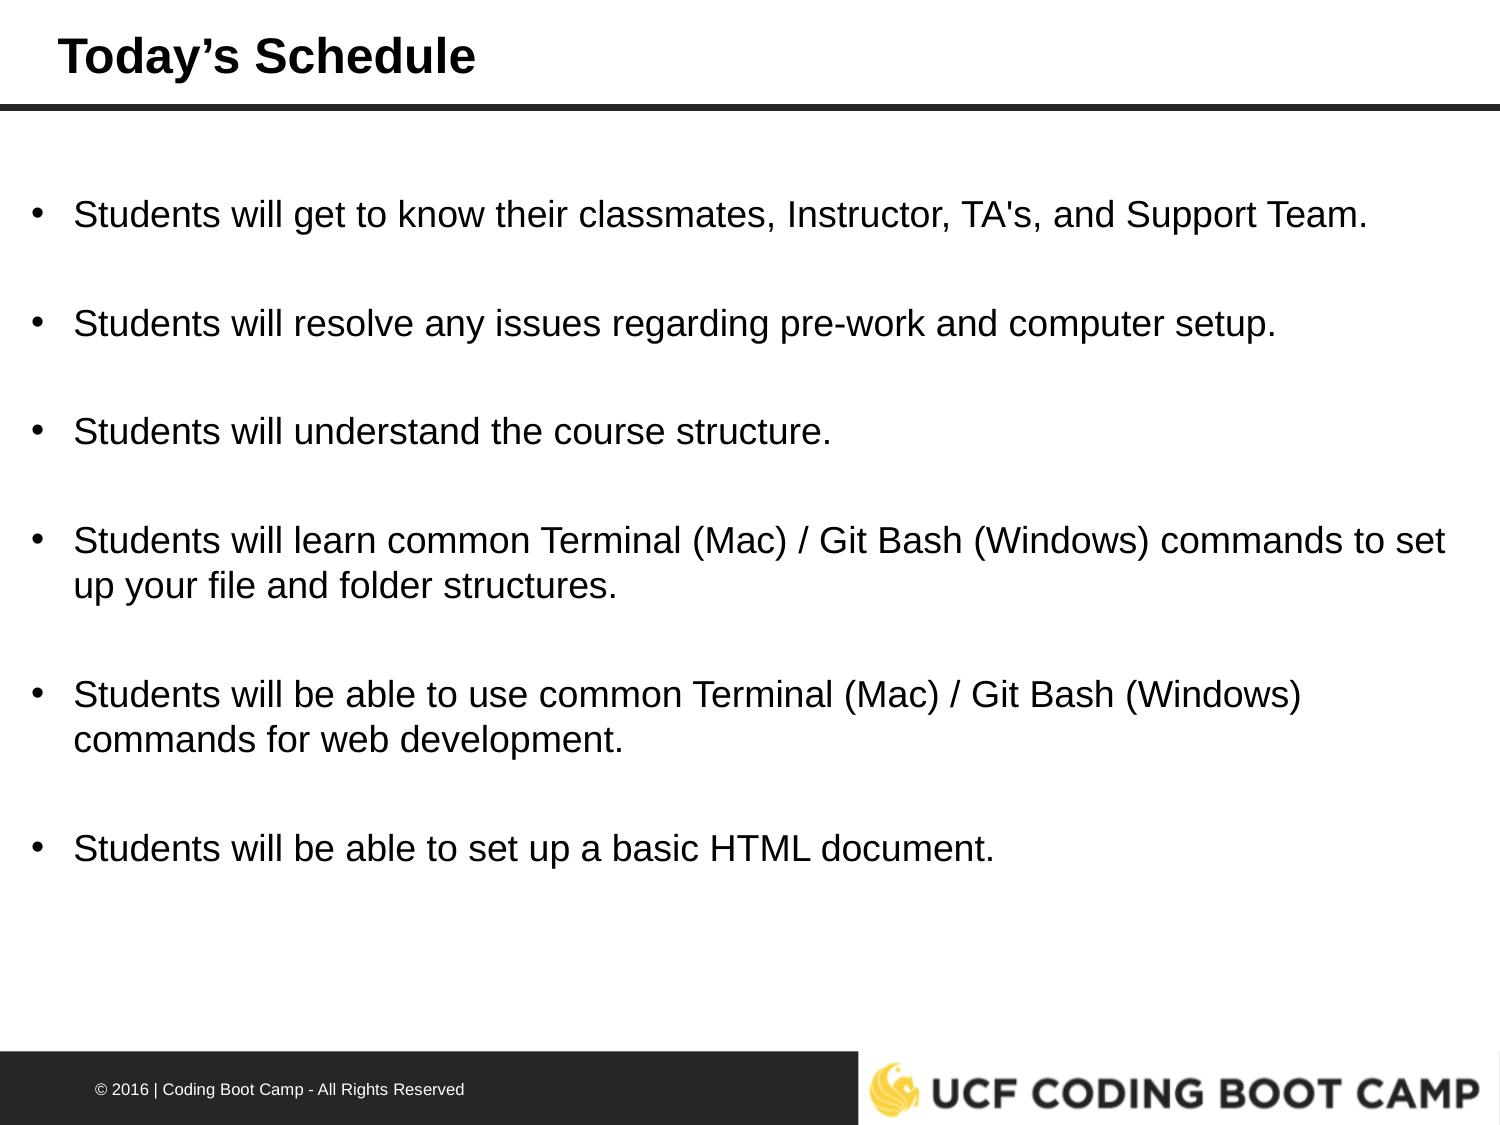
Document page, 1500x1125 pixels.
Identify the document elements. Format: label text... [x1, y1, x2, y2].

picture [858, 1051, 1500, 1125]
text_box Students will get to know their classmates, Instructor, TA's, and Support Team. Students will resolve any issues regarding pre-work and computer setup. Students will understand the course structure. Students will learn common Terminal (Mac) / Git Bash (Windows) commands to set up your file and folder structures. Students will be able to use common Terminal (Mac) / Git Bash (Windows) commands for web development. Students will be able to set up a basic HTML document. [16, 174, 1484, 884]
title Today’s Schedule [49, 0, 948, 108]
